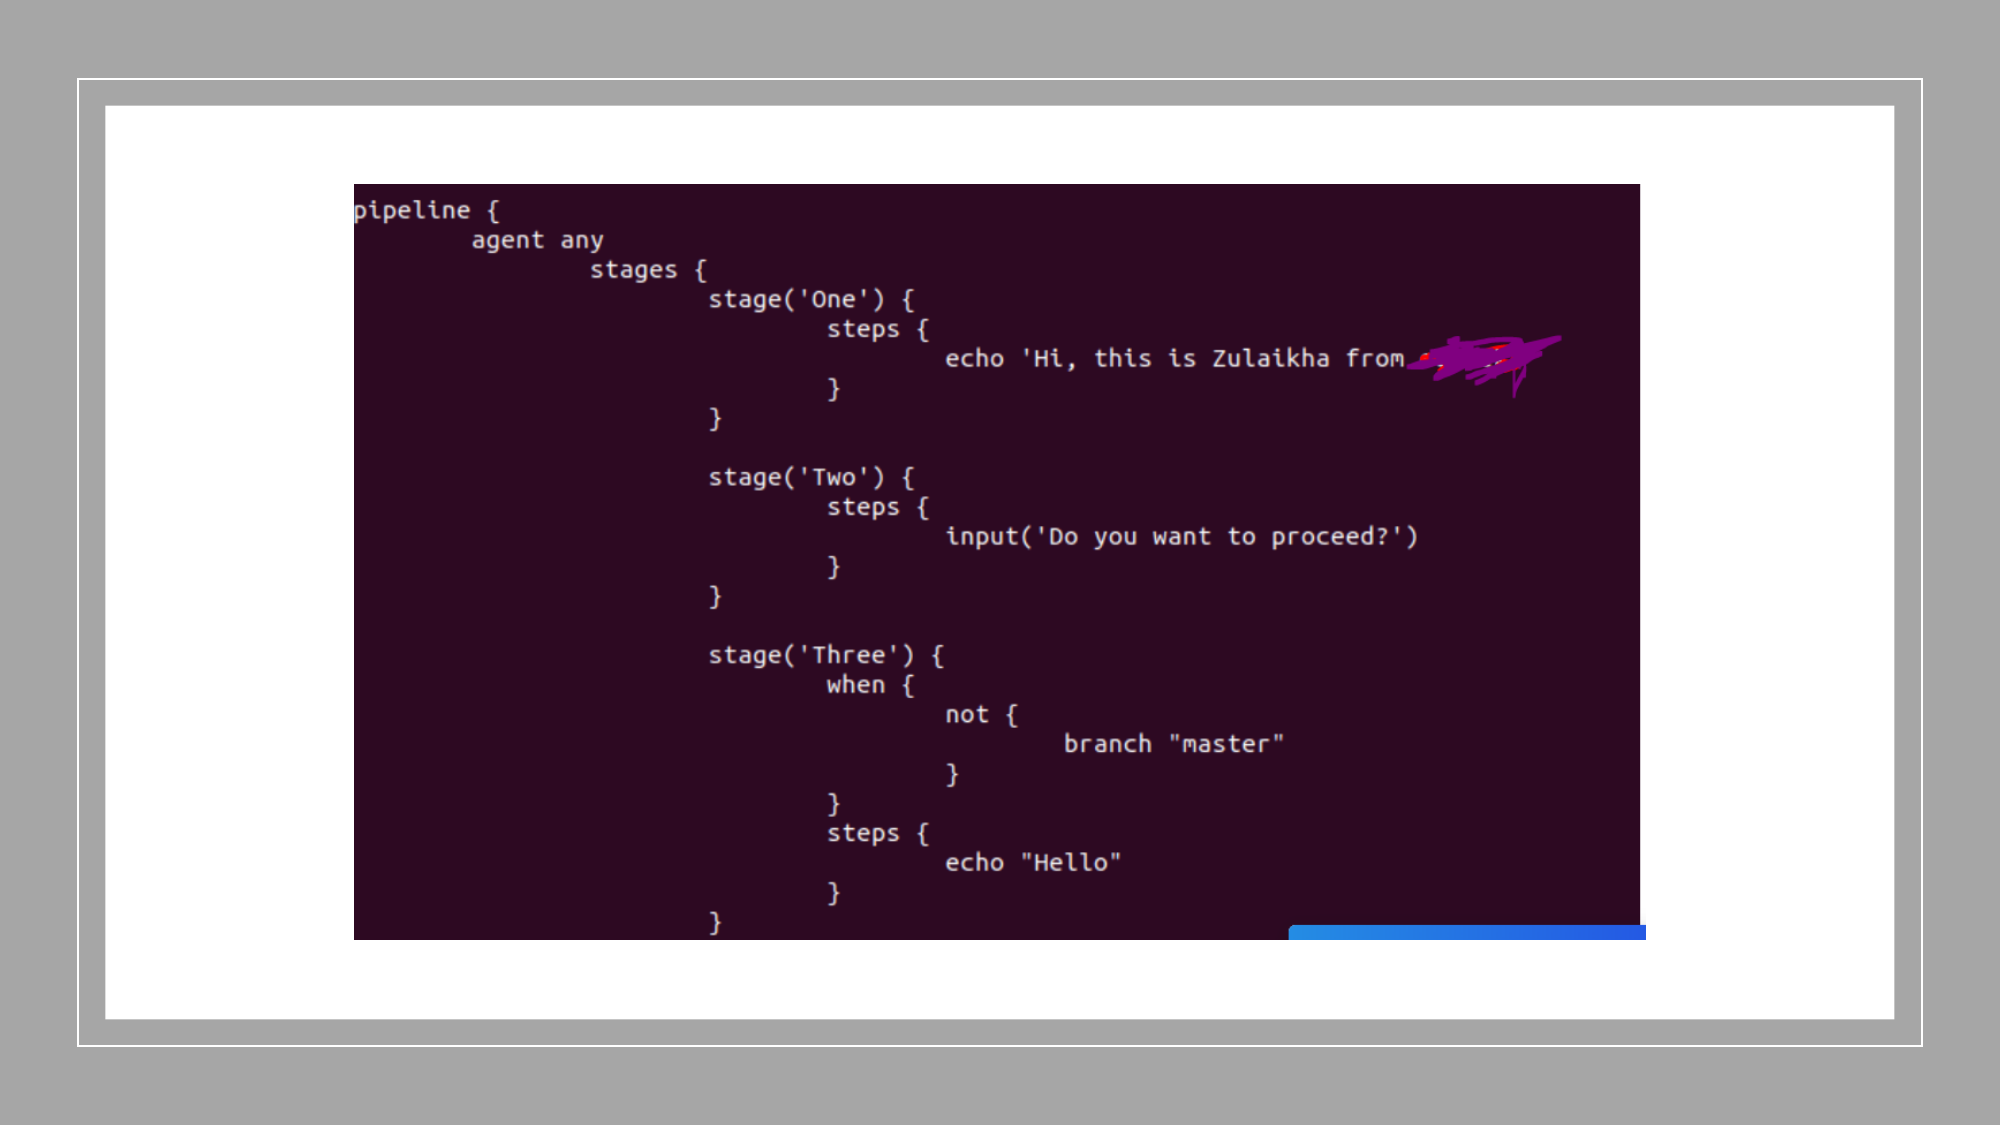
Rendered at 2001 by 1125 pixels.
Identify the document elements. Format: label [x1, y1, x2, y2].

list [354, 184, 1646, 940]
text_box [77, 78, 1923, 1047]
text_box [104, 104, 1895, 1020]
text_box [0, 0, 2000, 1125]
